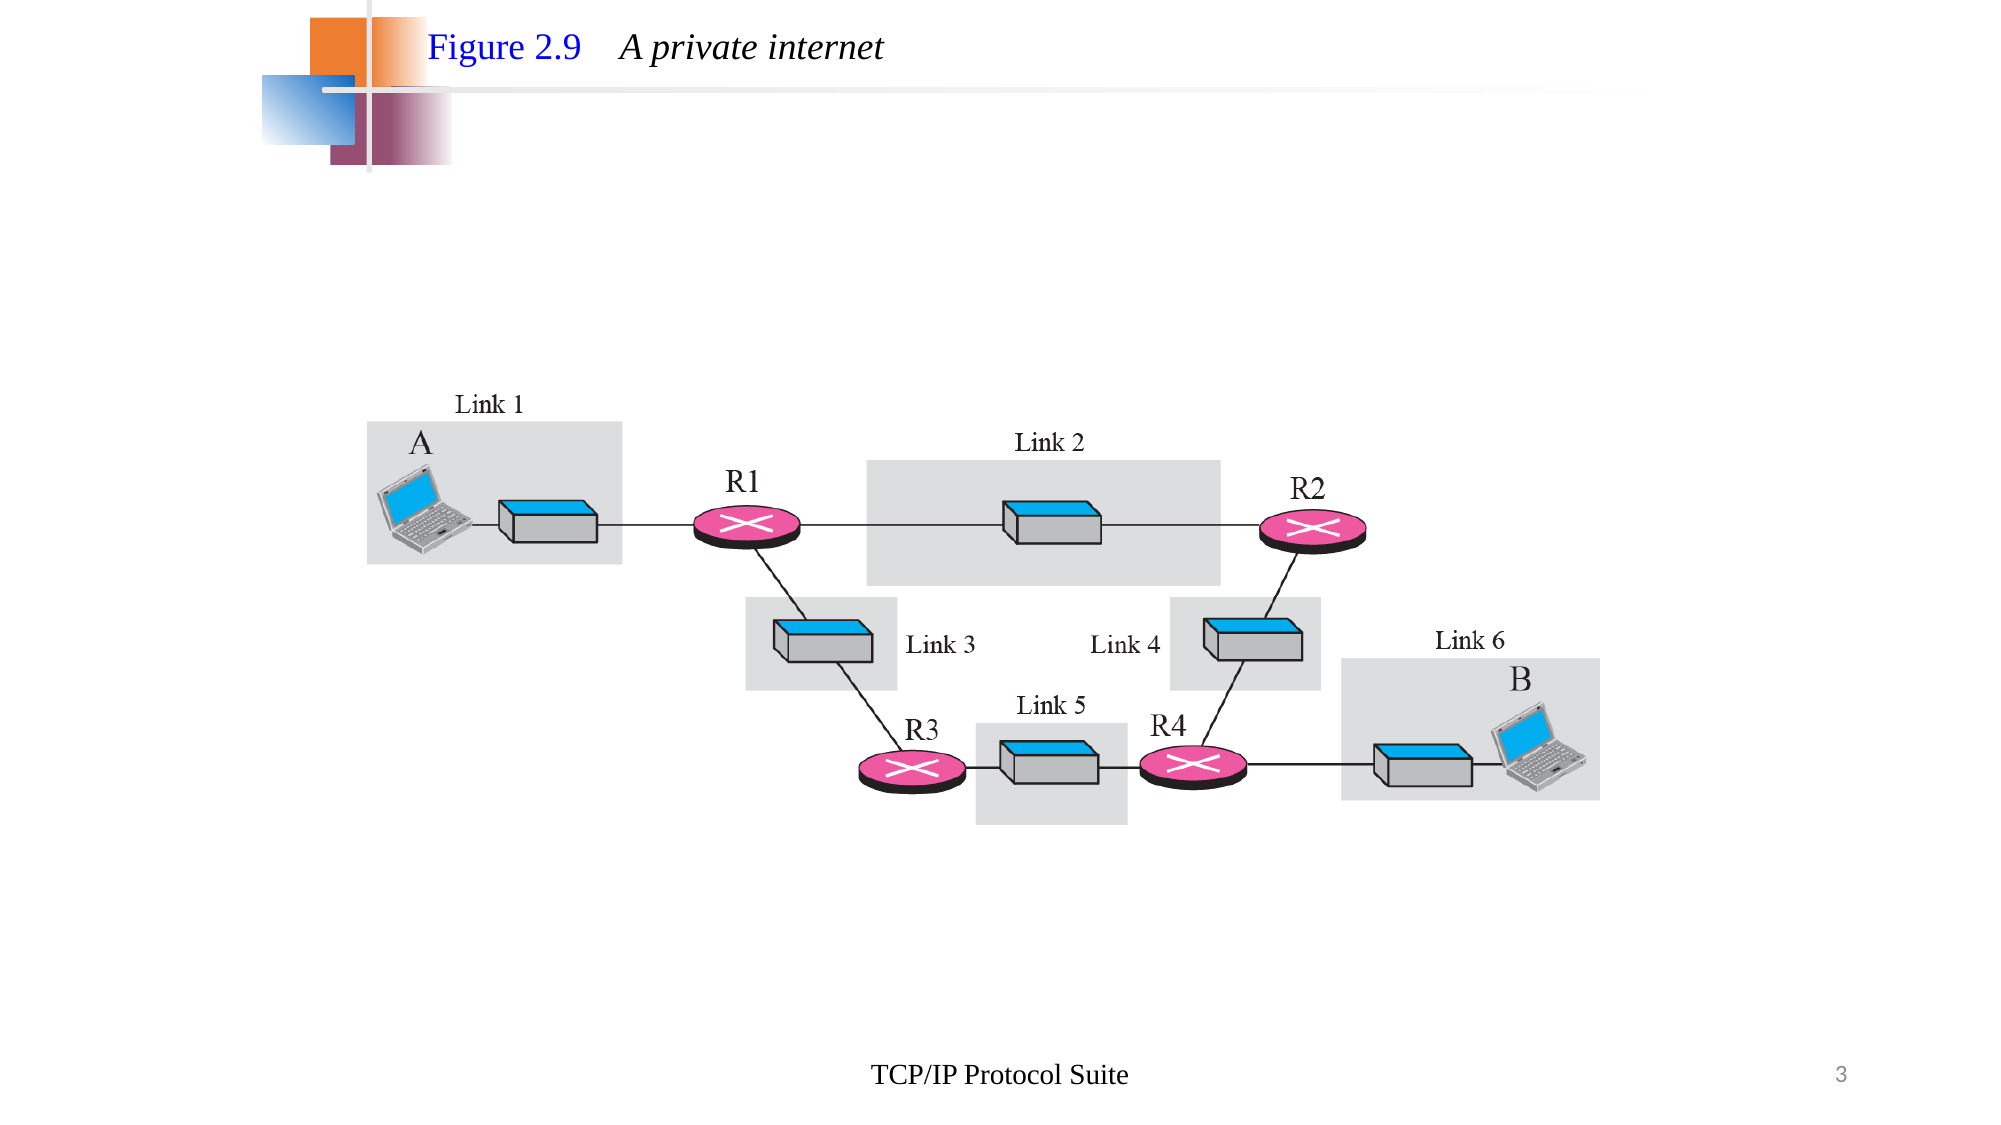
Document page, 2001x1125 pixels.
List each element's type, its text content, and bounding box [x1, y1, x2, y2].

slide_number 3 [1412, 1042, 1863, 1103]
text_box [372, 93, 391, 165]
picture [367, 390, 1600, 825]
text_box [391, 93, 452, 165]
text_box [366, 0, 372, 87]
text_box Figure 2.9 A private internet [412, 14, 1350, 75]
text_box [262, 75, 355, 145]
text_box [322, 87, 1673, 93]
text_box [366, 93, 372, 173]
text_box [330, 93, 366, 165]
text_box [372, 17, 427, 86]
footer TCP/IP Protocol Suite [662, 1042, 1338, 1103]
text_box [310, 17, 366, 86]
